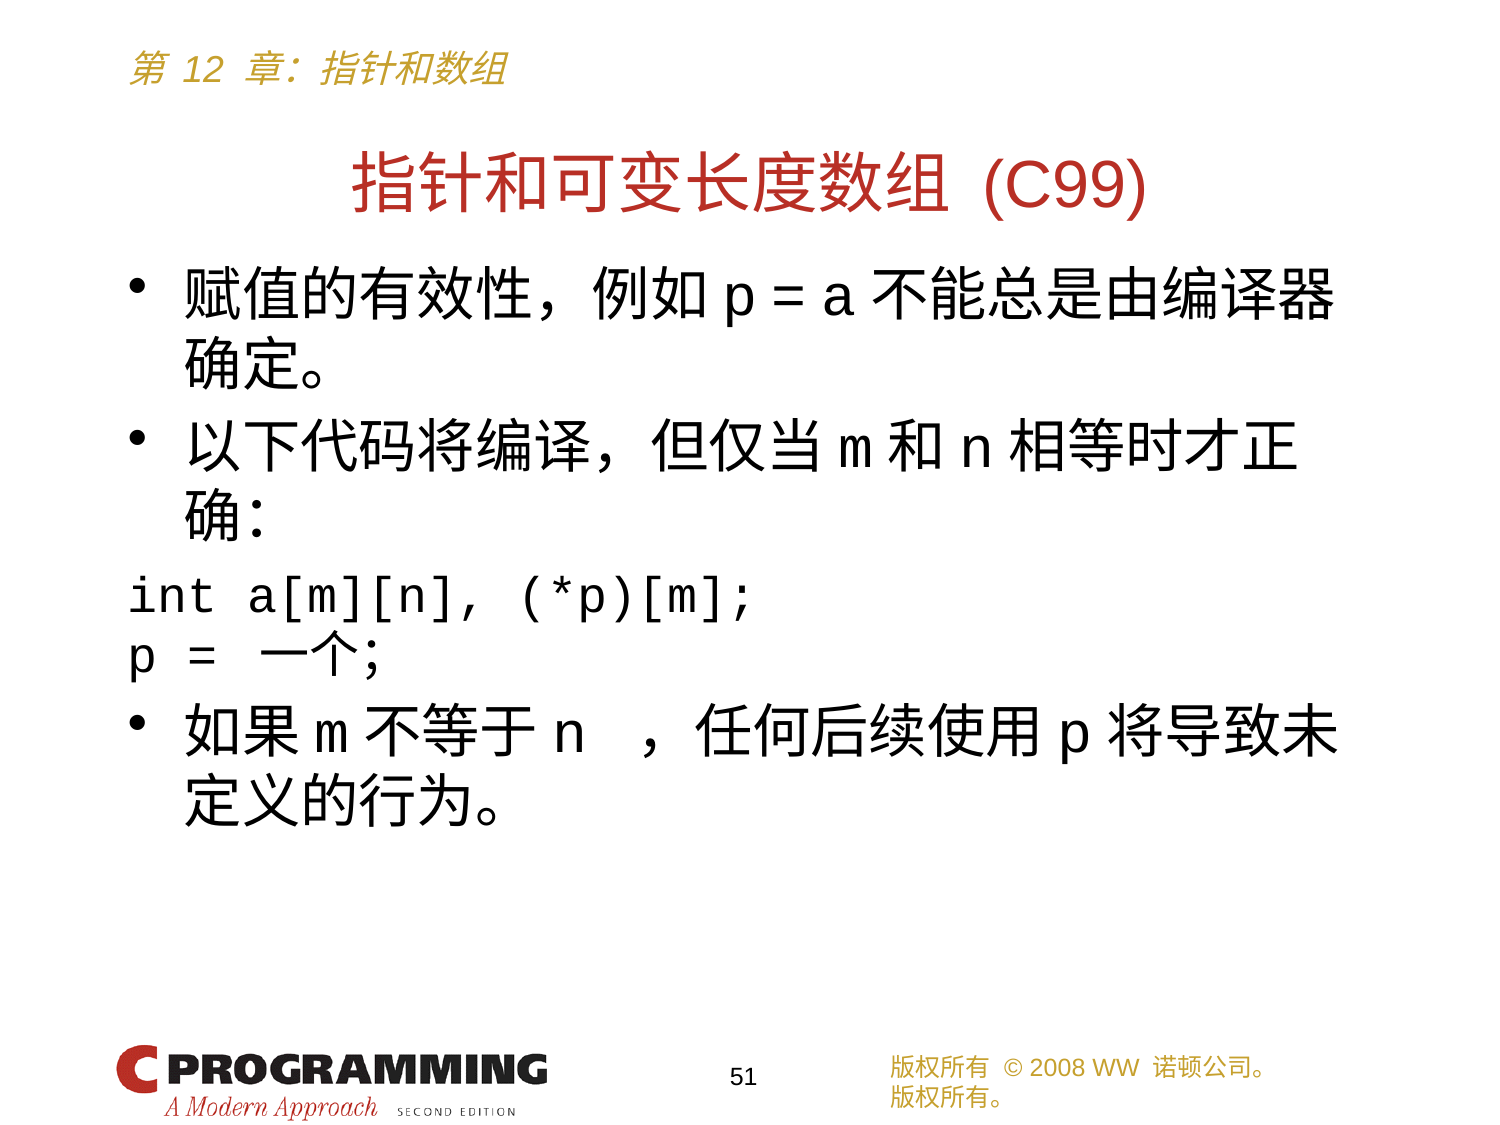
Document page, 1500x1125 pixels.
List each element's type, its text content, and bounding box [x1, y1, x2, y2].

picture [112, 1041, 550, 1123]
list 赋值的有效性，例如p = a不能总是由编译器确定。 以下代码将编译，但仅当m和n相等时才正确： int a[m][n], (*p)[m]; p = 一个； 如果m不等于n ，任何后续使用p将导致未定义的行为。 [112, 249, 1388, 1038]
footer 版权所有 © 2008 WW 诺顿公司。 版权所有。 [874, 1043, 1388, 1119]
title 指针和可变长度数组 (C99) [99, 125, 1400, 238]
slide_number 51 [687, 1049, 801, 1101]
